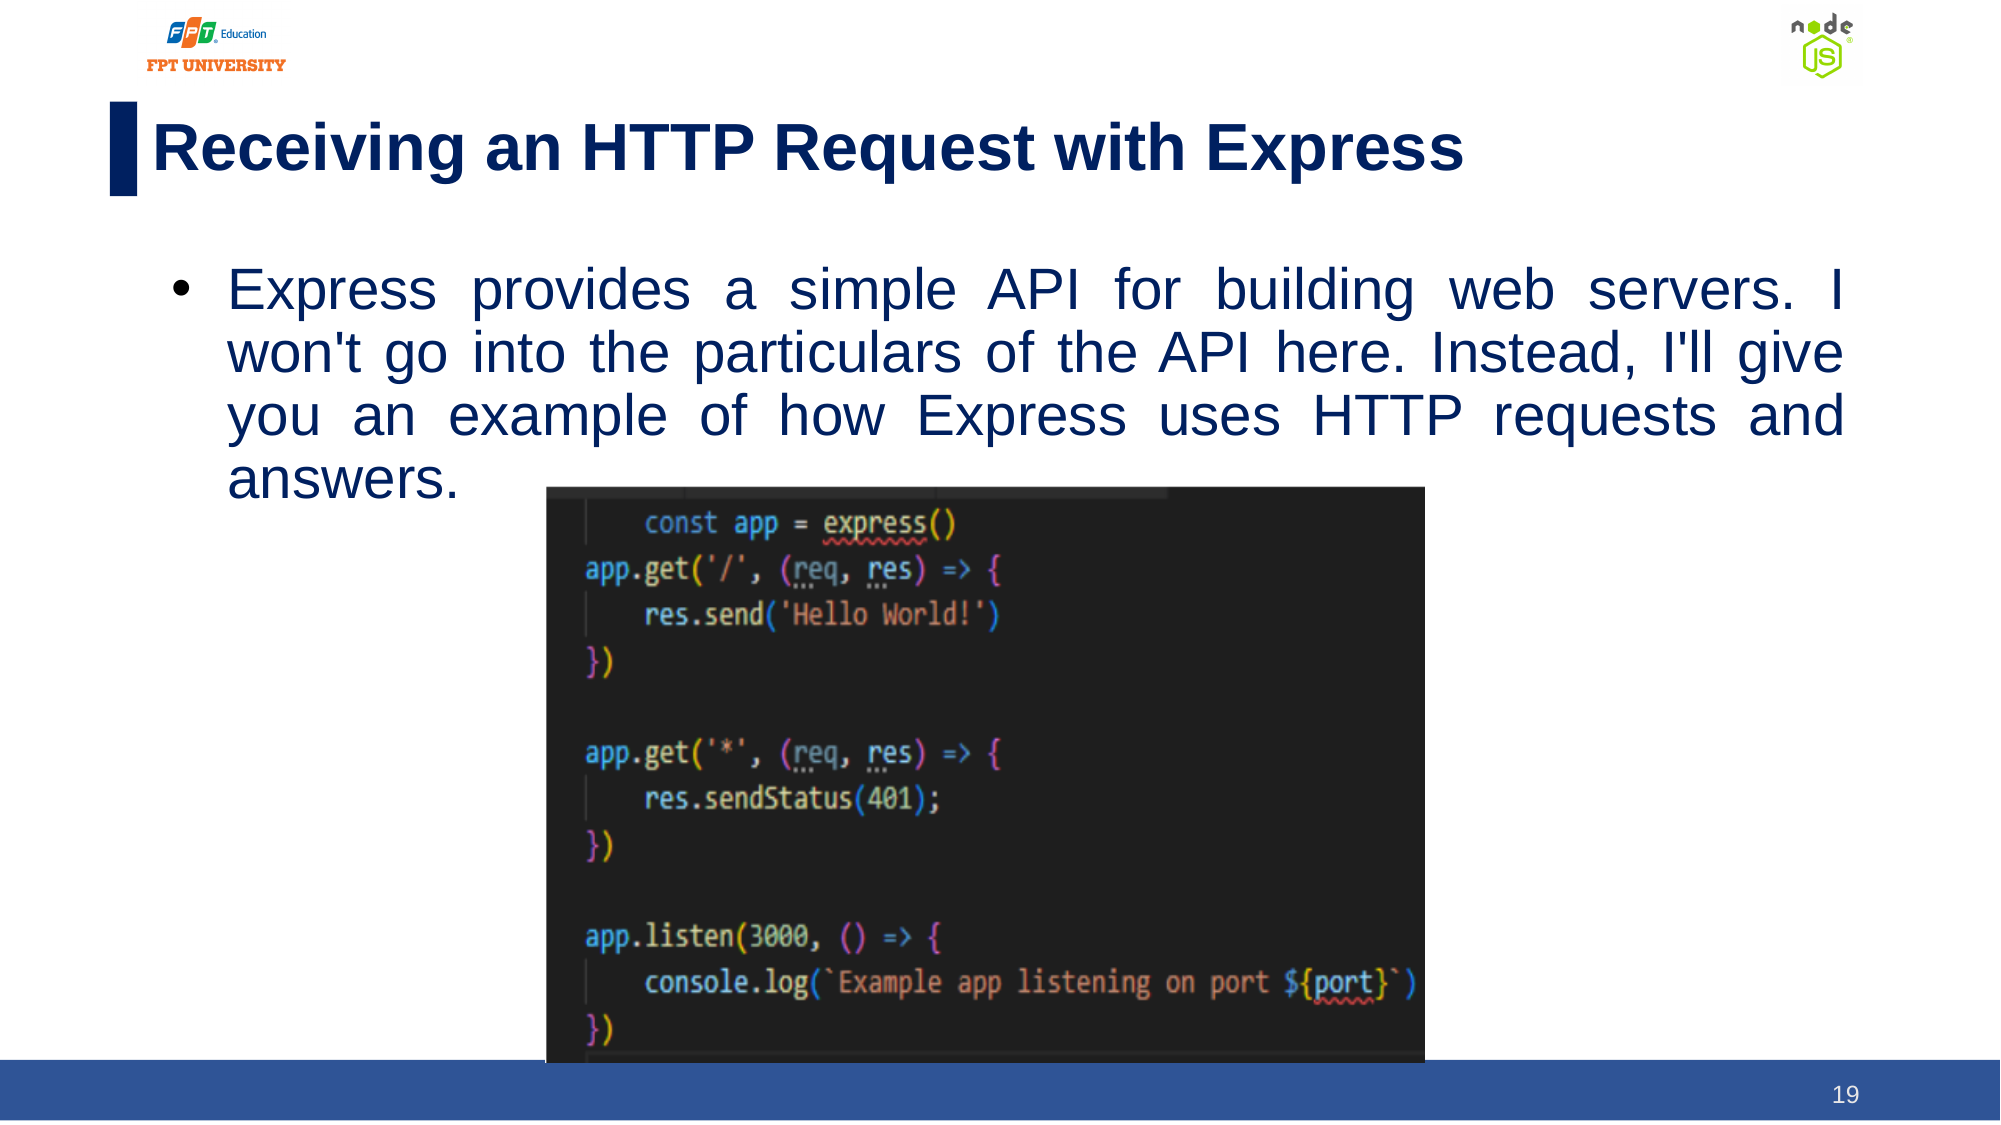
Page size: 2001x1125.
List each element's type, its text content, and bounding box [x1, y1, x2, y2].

title Receiving an HTTP Request with Express [137, 101, 1650, 197]
picture [137, 1, 291, 86]
slide_number ‹#› [1424, 1063, 1875, 1123]
picture [1781, 4, 1863, 86]
list Express provides a simple API for building web servers. I won't go into the particulars of the API here. Instead, I'll give you an example of how Express uses HTTP requests and answers. [137, 251, 1863, 966]
picture [544, 484, 1426, 1064]
